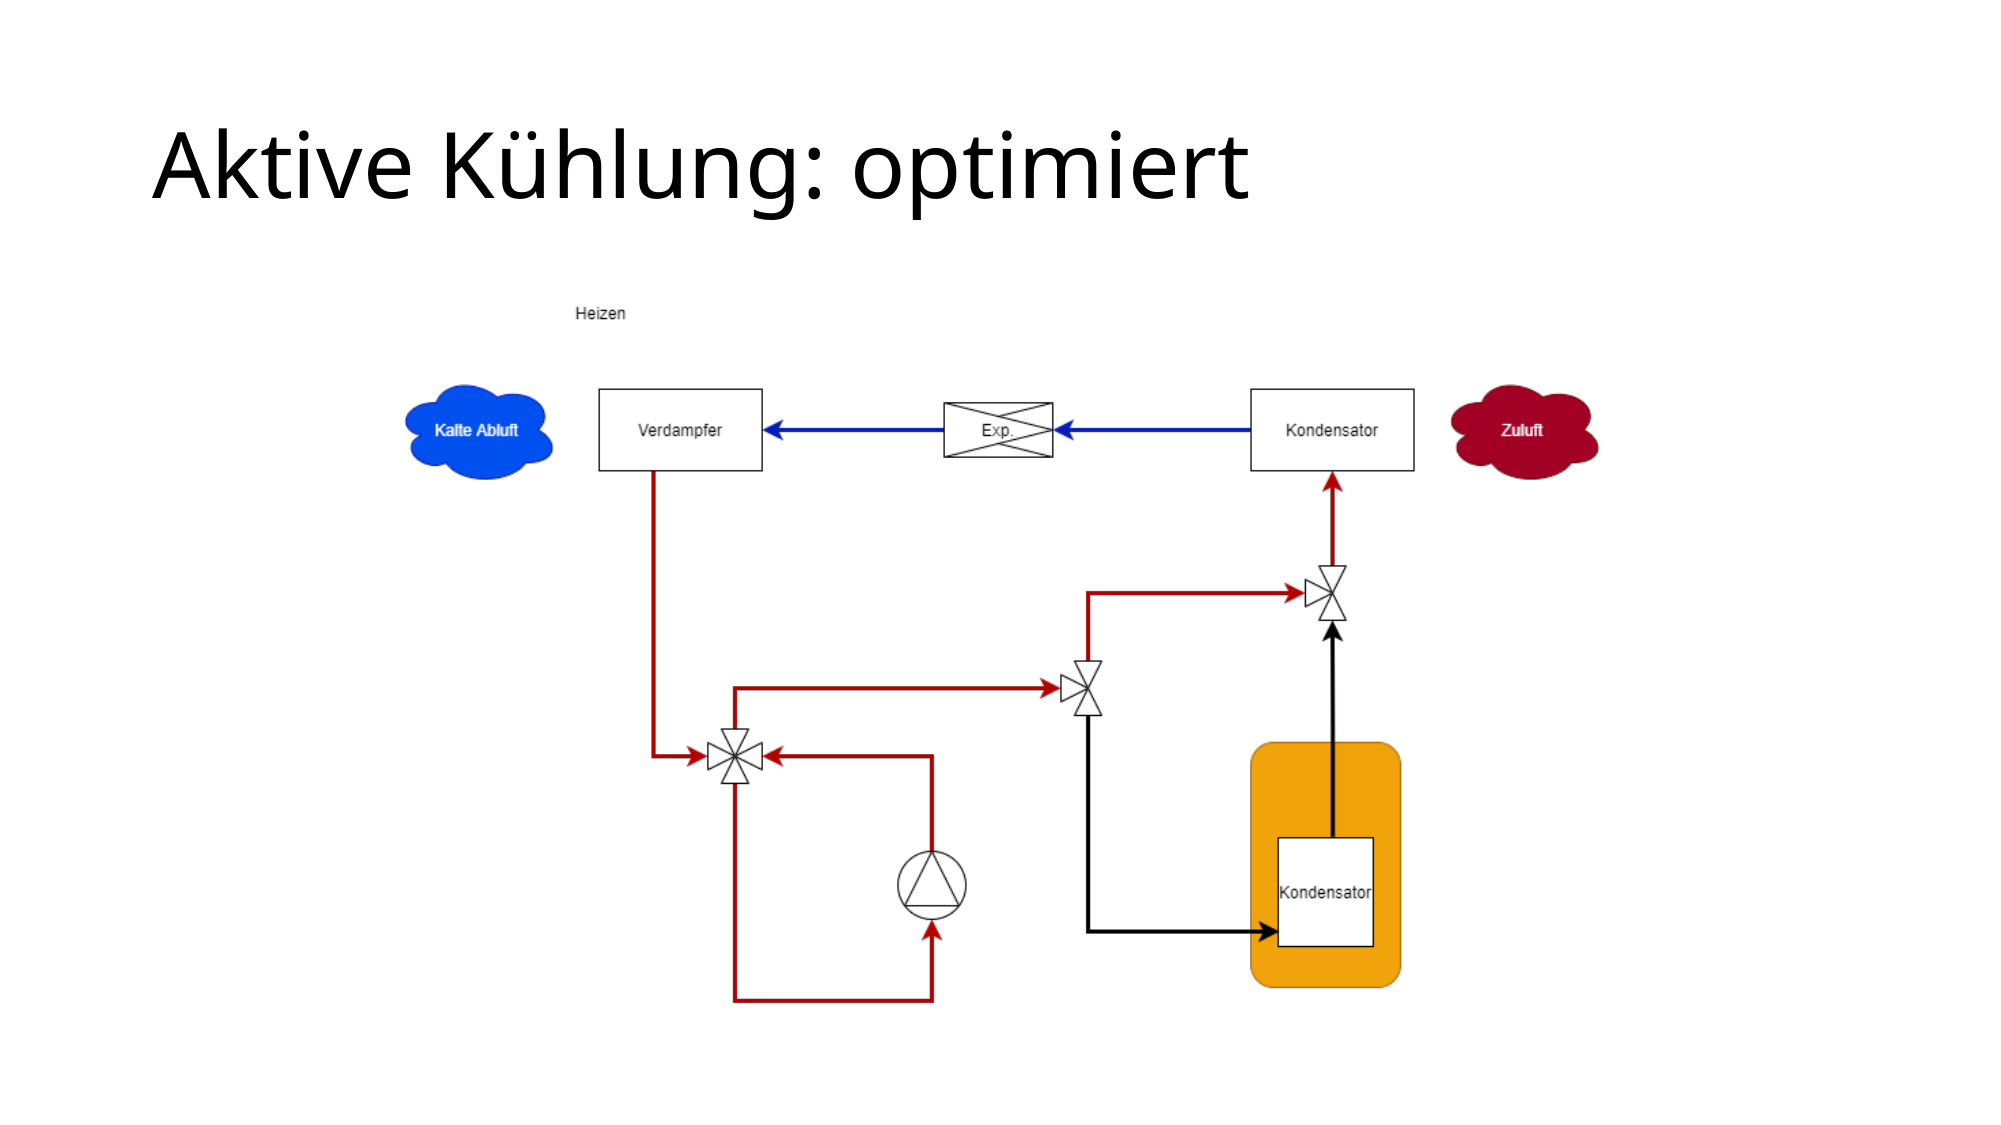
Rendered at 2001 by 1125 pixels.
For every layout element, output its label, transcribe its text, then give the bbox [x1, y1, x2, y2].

title Aktive Kühlung: optimiert [137, 59, 1863, 278]
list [395, 299, 1605, 1014]
